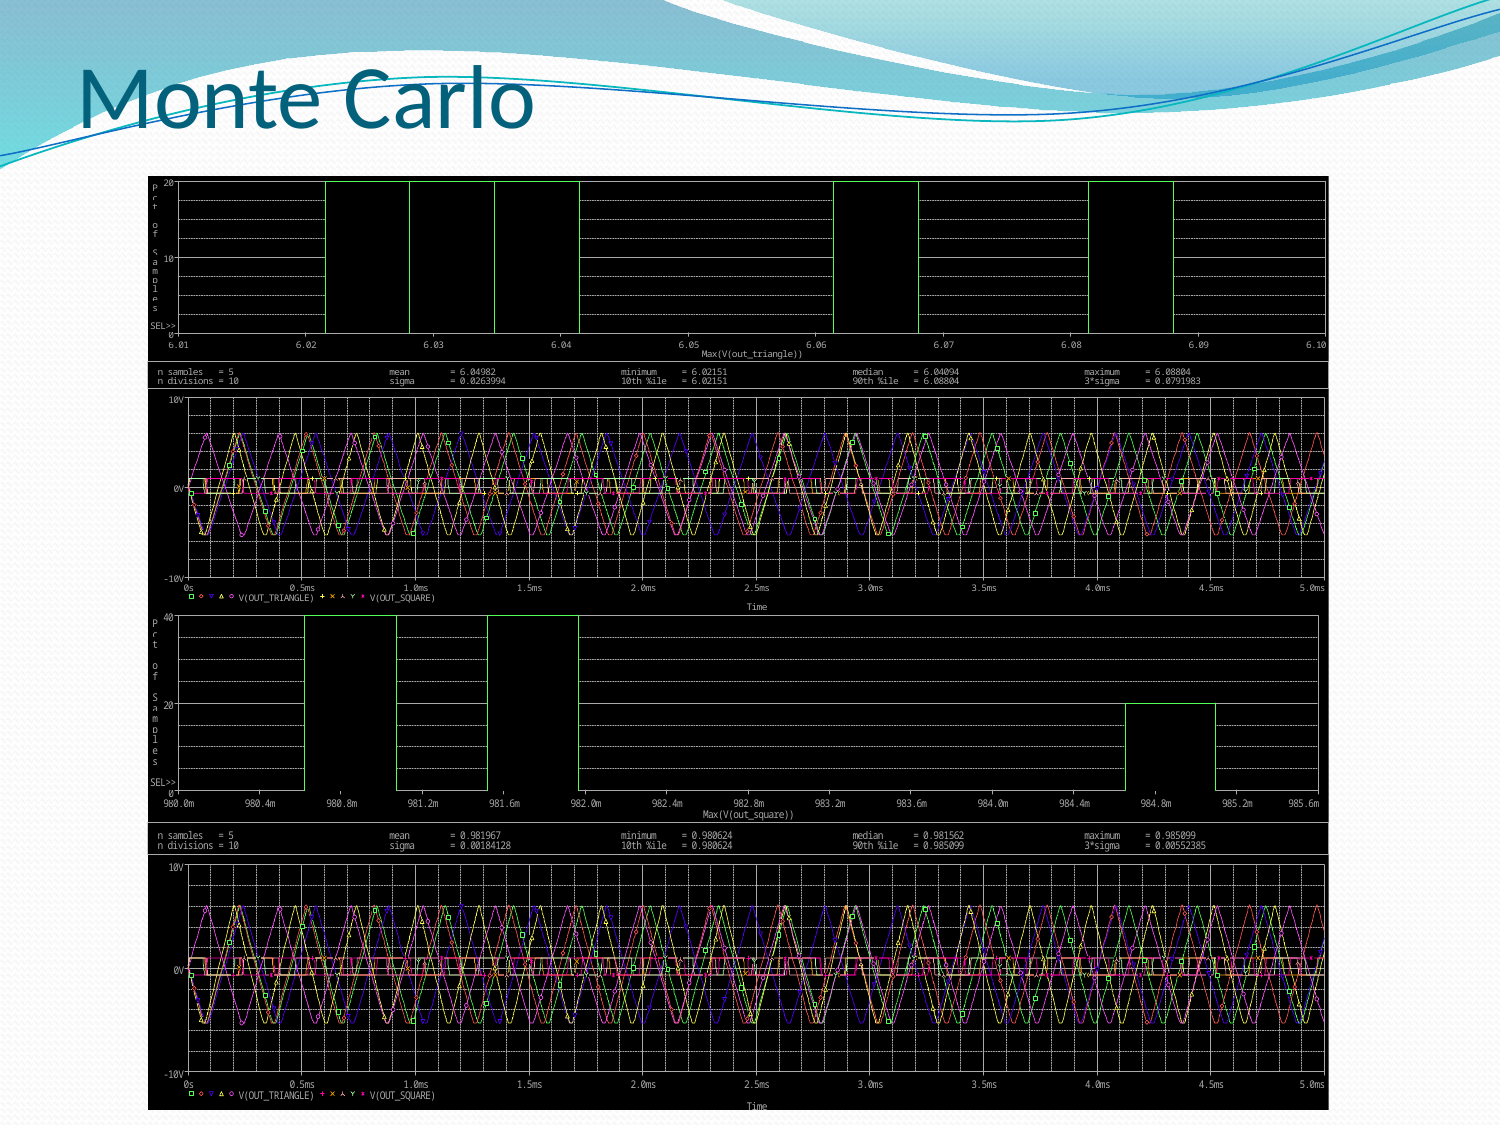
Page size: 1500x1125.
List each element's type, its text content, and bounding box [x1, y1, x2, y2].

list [147, 176, 1329, 609]
title Monte Carlo [76, 30, 1425, 148]
picture [147, 609, 1329, 1110]
